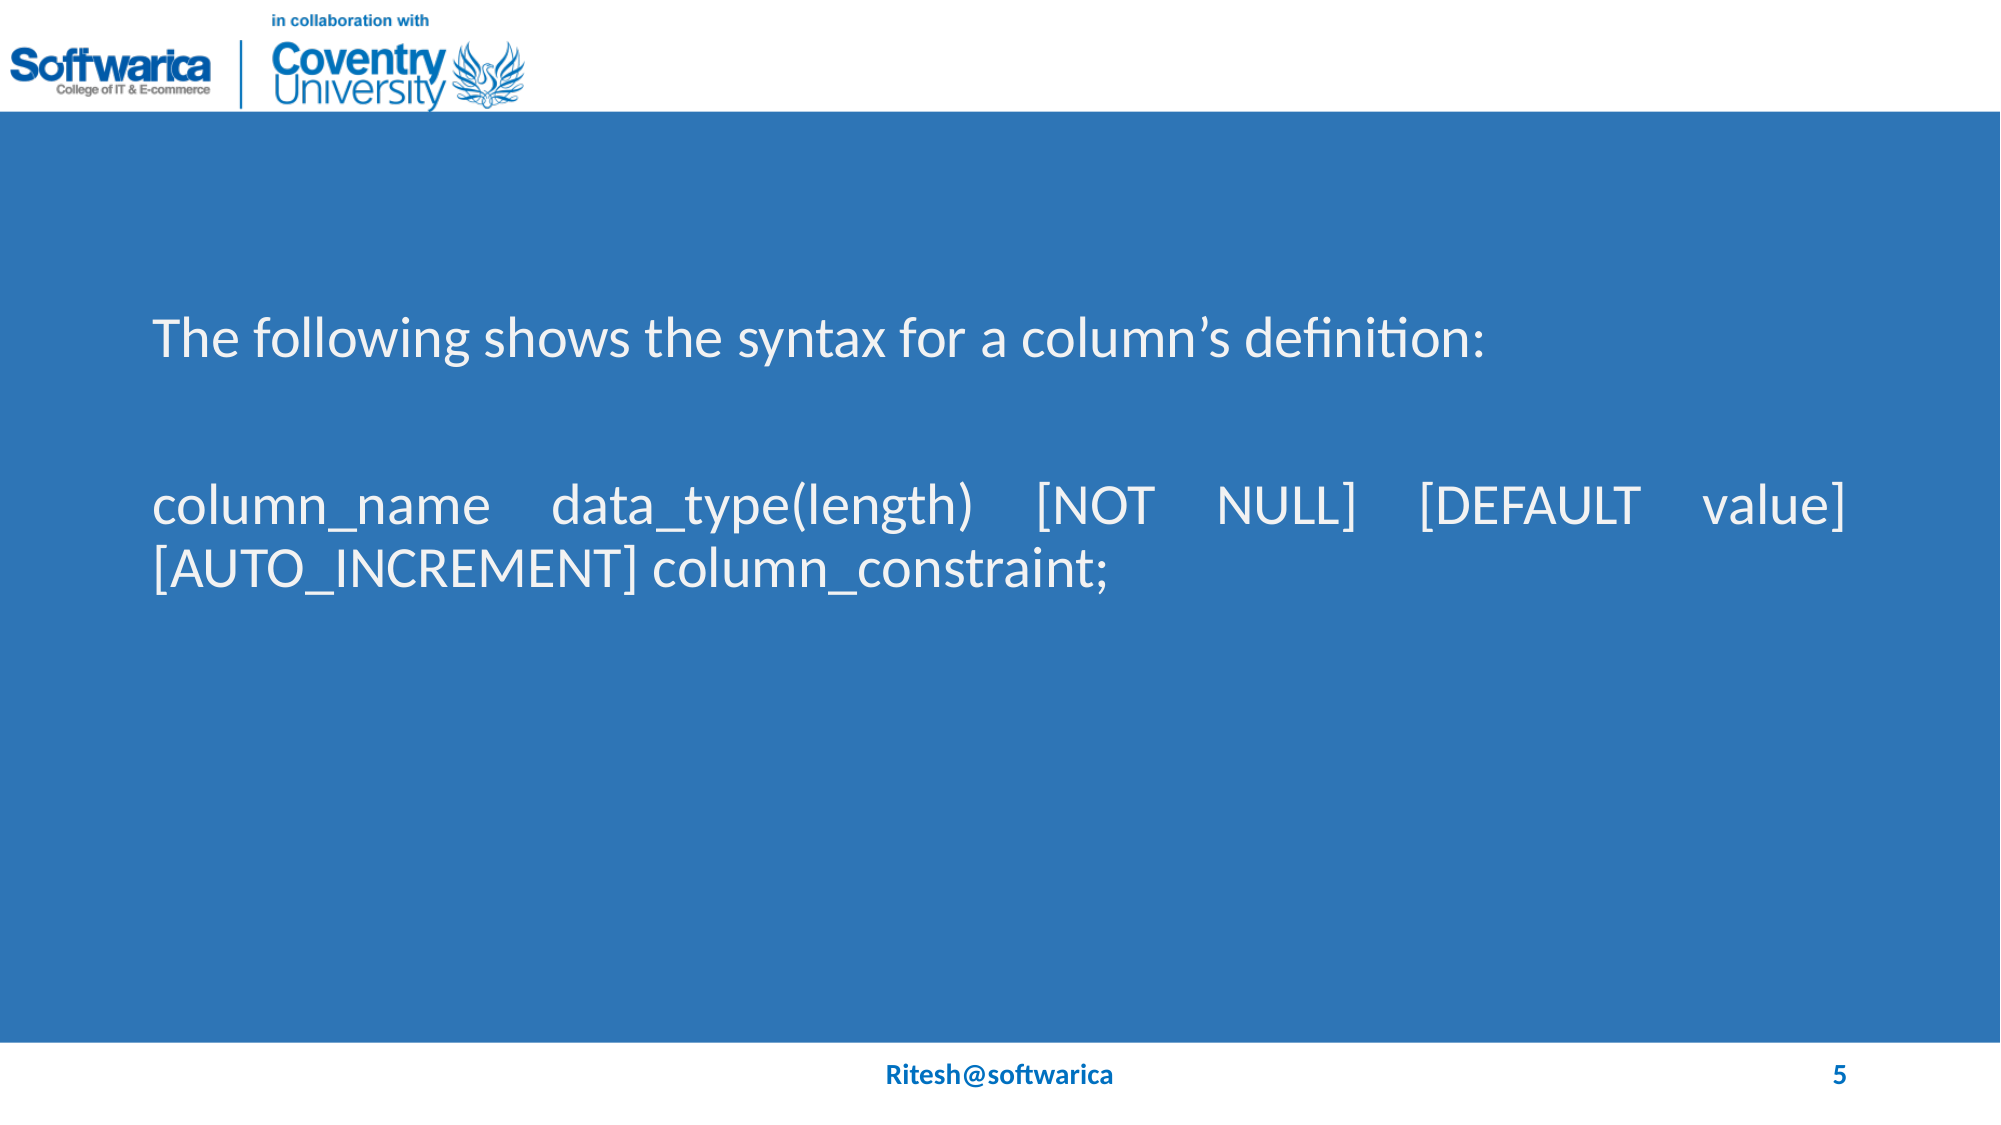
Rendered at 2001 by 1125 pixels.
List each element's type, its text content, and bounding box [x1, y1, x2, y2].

footer Ritesh@softwarica [662, 1042, 1338, 1103]
list The following shows the syntax for a column’s definition: column_name data_type(length) [NOT NULL] [DEFAULT value] [AUTO_INCREMENT] column_constraint; [137, 299, 1863, 1014]
slide_number 5 [1412, 1042, 1863, 1103]
picture [10, 14, 525, 112]
